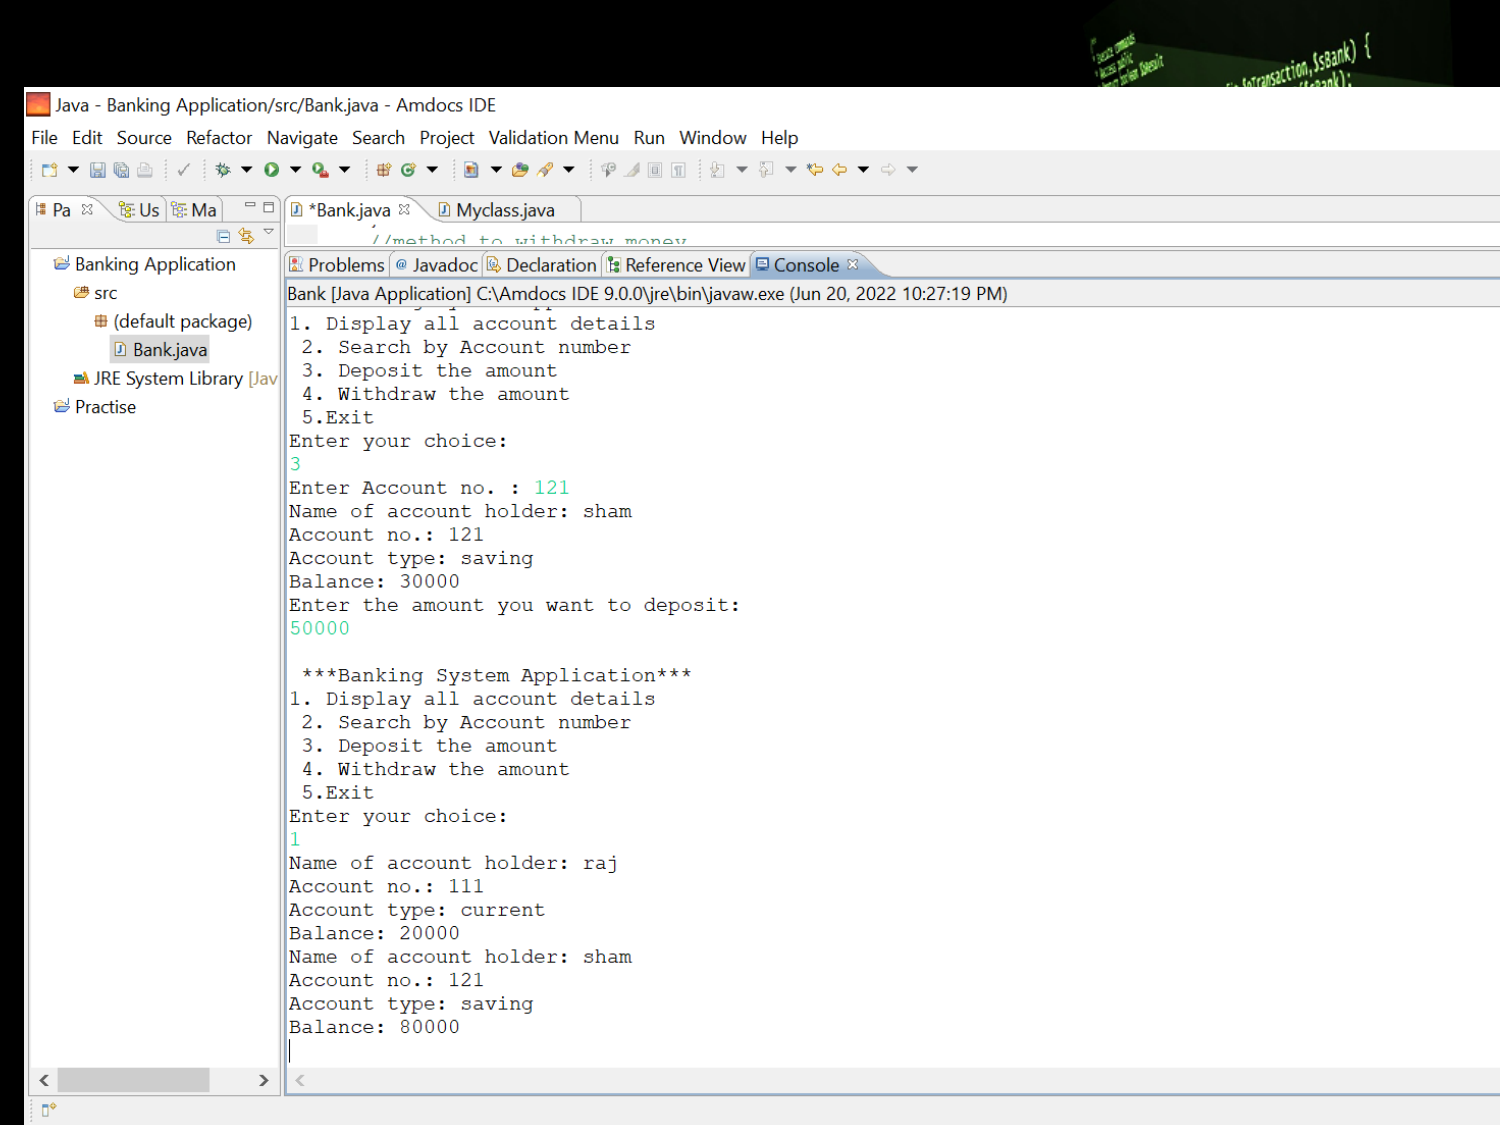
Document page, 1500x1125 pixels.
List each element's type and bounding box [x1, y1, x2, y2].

list [24, 87, 1500, 1125]
picture [0, 0, 1500, 1125]
